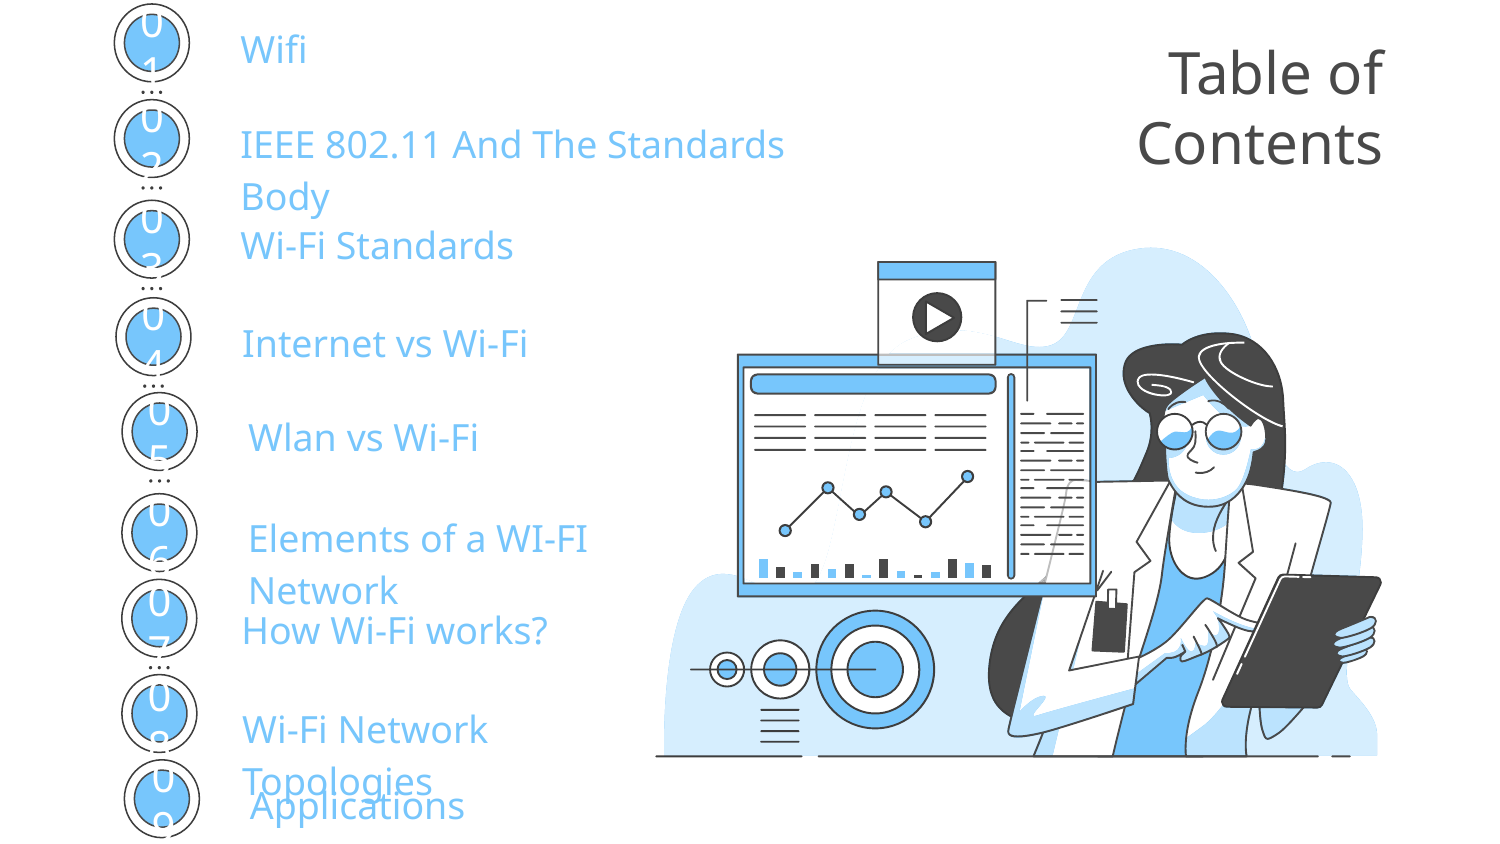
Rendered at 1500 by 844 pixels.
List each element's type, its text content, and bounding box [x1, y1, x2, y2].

subtitle Applications [235, 759, 665, 823]
subtitle How Wi-Fi works? [226, 591, 649, 655]
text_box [121, 392, 198, 483]
subtitle Internet vs Wi-Fi [227, 297, 649, 361]
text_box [114, 99, 190, 190]
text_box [115, 297, 192, 388]
title Table of Contents [968, 58, 1398, 153]
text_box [121, 579, 197, 670]
subtitle Wi-Fi Standards [225, 200, 786, 264]
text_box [124, 759, 200, 844]
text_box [121, 674, 198, 761]
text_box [121, 493, 198, 579]
subtitle IEEE 802.11 And The Standards Body [225, 99, 802, 163]
subtitle Wifi [225, 4, 655, 67]
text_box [655, 247, 1383, 758]
subtitle Wi-Fi Network Topologies [227, 684, 649, 748]
subtitle Elements of a WI-FI Network [232, 493, 649, 557]
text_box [114, 3, 190, 95]
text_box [114, 199, 190, 291]
subtitle Wlan vs Wi-Fi [233, 392, 649, 456]
